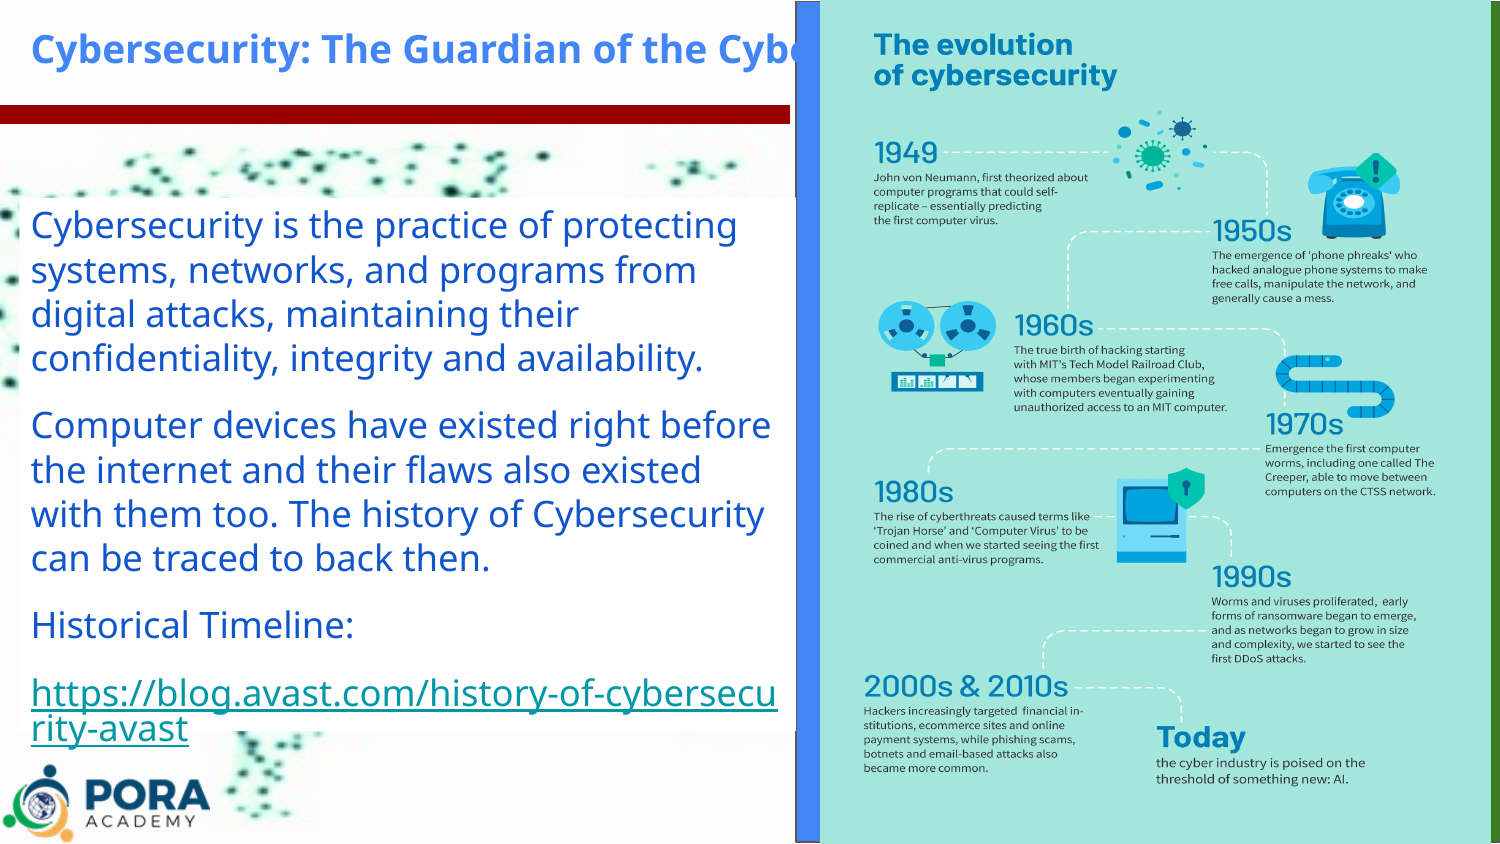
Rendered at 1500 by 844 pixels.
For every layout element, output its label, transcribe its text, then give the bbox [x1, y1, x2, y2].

picture [0, 0, 1500, 844]
list Cybersecurity is the practice of protecting systems, networks, and programs from digital attacks, maintaining their confidentiality, integrity and availability. Computer devices have existed right before the internet and their flaws also existed with them too. The history of Cybersecurity can be traced to back then. Historical Timeline: https://blog.avast.com/history-of-cybersecurity-avast [19, 197, 796, 732]
title Cybersecurity: The Guardian of the Cyberspace [19, 0, 818, 98]
